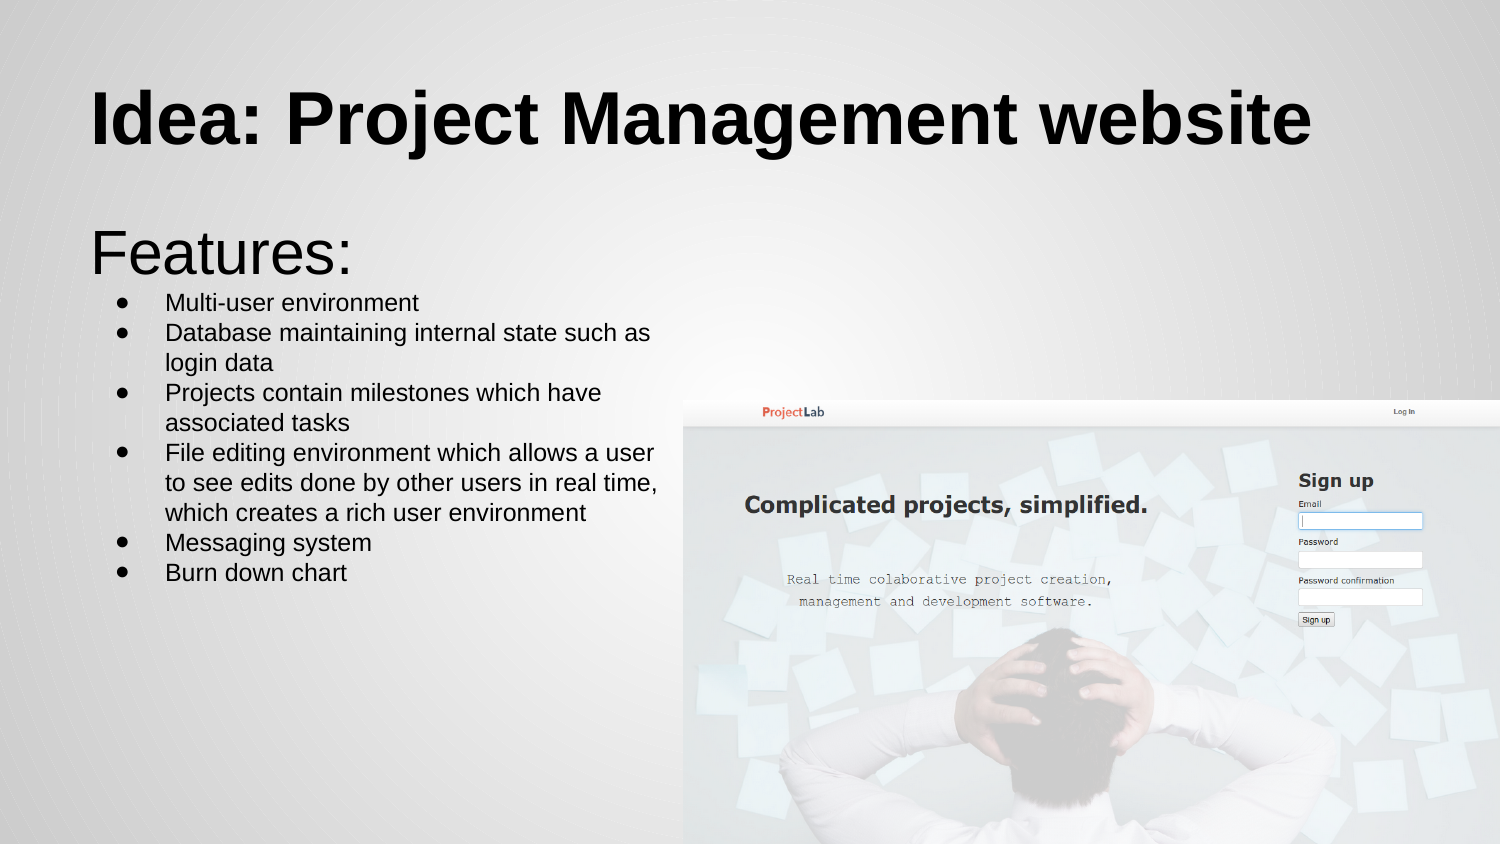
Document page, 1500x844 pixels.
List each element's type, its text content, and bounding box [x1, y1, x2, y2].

list Features: Multi-user environment Database maintaining internal state such as login data Projects contain milestones which have associated tasks File editing environment which allows a user to see edits done by other users in real time, which creates a rich user environment Messaging system Burn down chart [75, 196, 684, 837]
picture [683, 400, 1500, 844]
title Idea: Project Management website [75, 33, 1425, 175]
